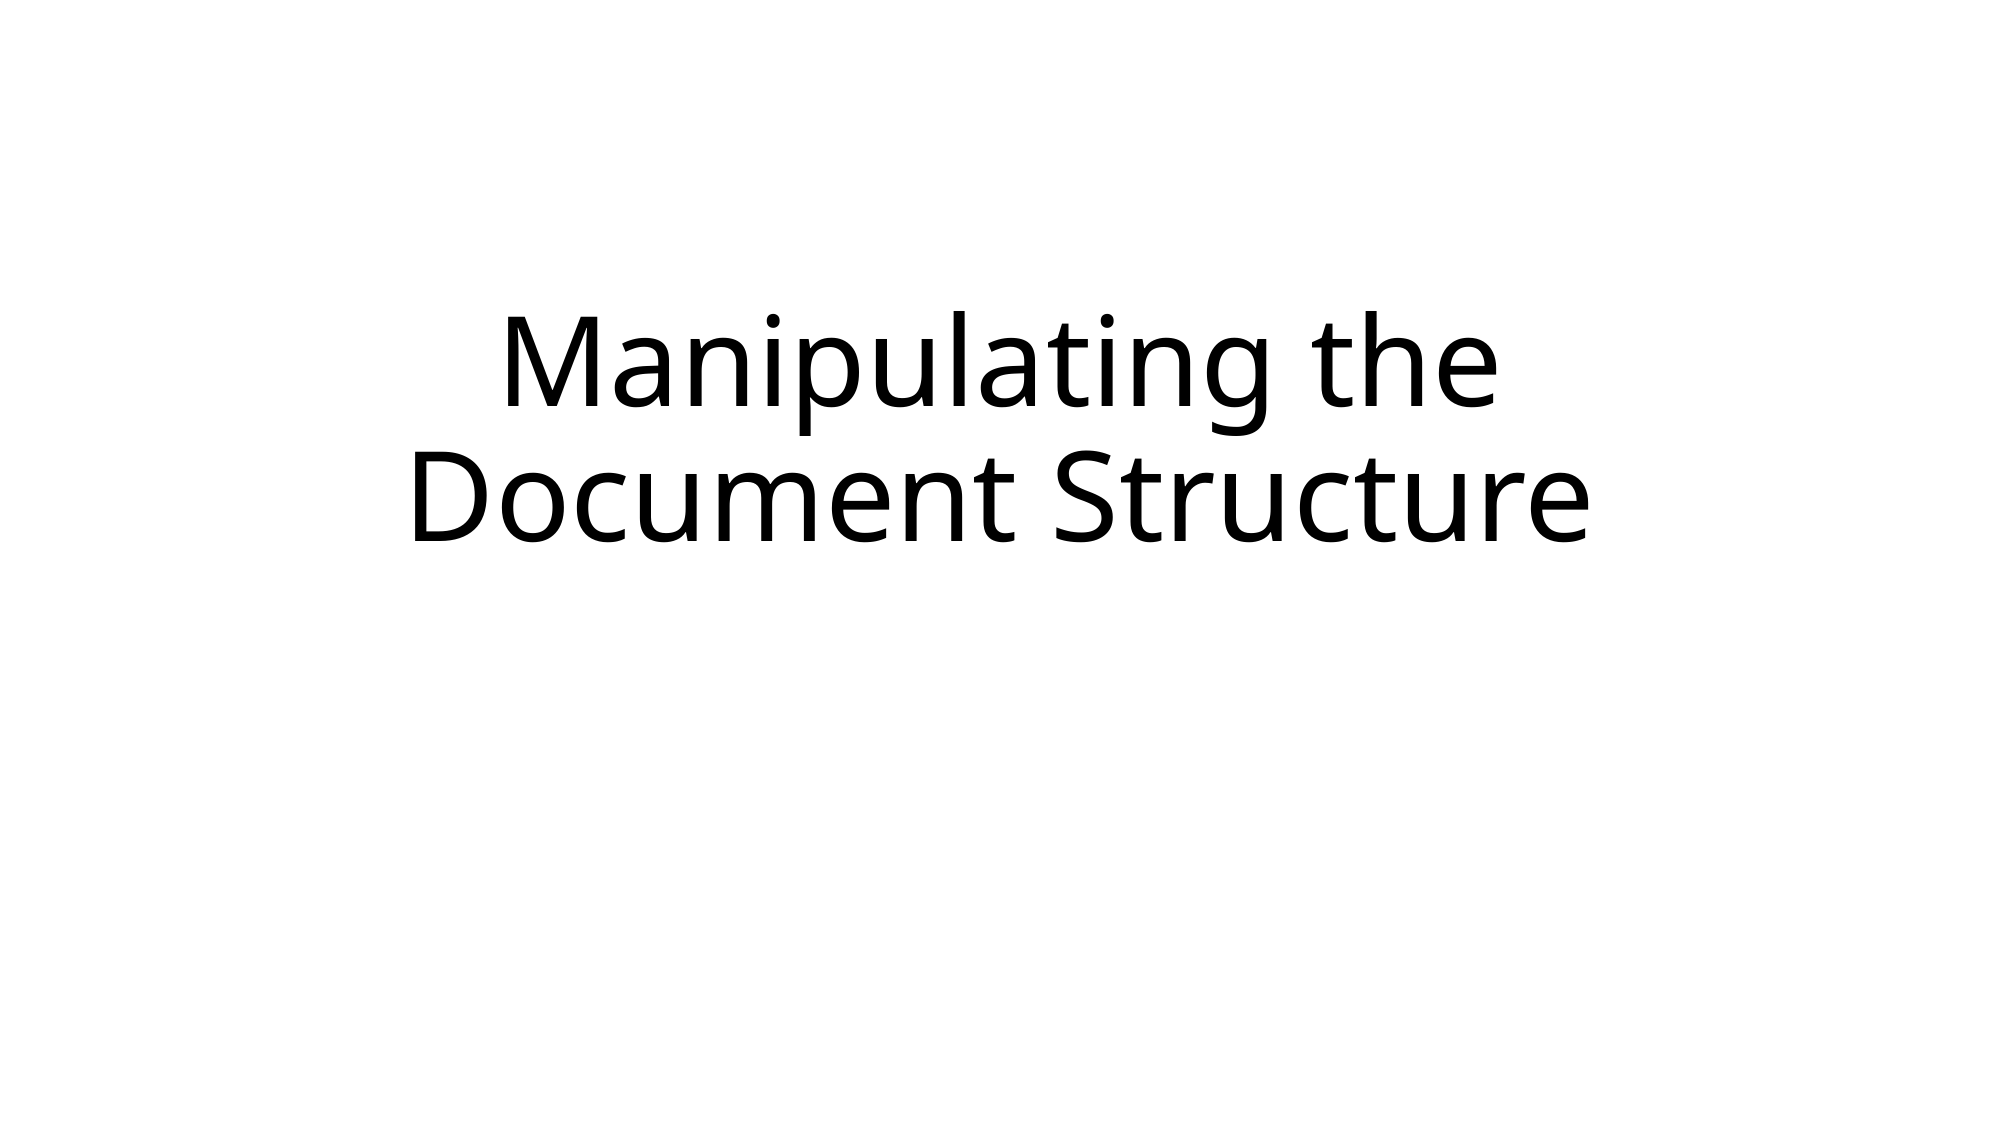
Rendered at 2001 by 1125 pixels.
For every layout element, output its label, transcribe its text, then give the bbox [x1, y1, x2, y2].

title Manipulating the Document Structure [249, 184, 1750, 576]
